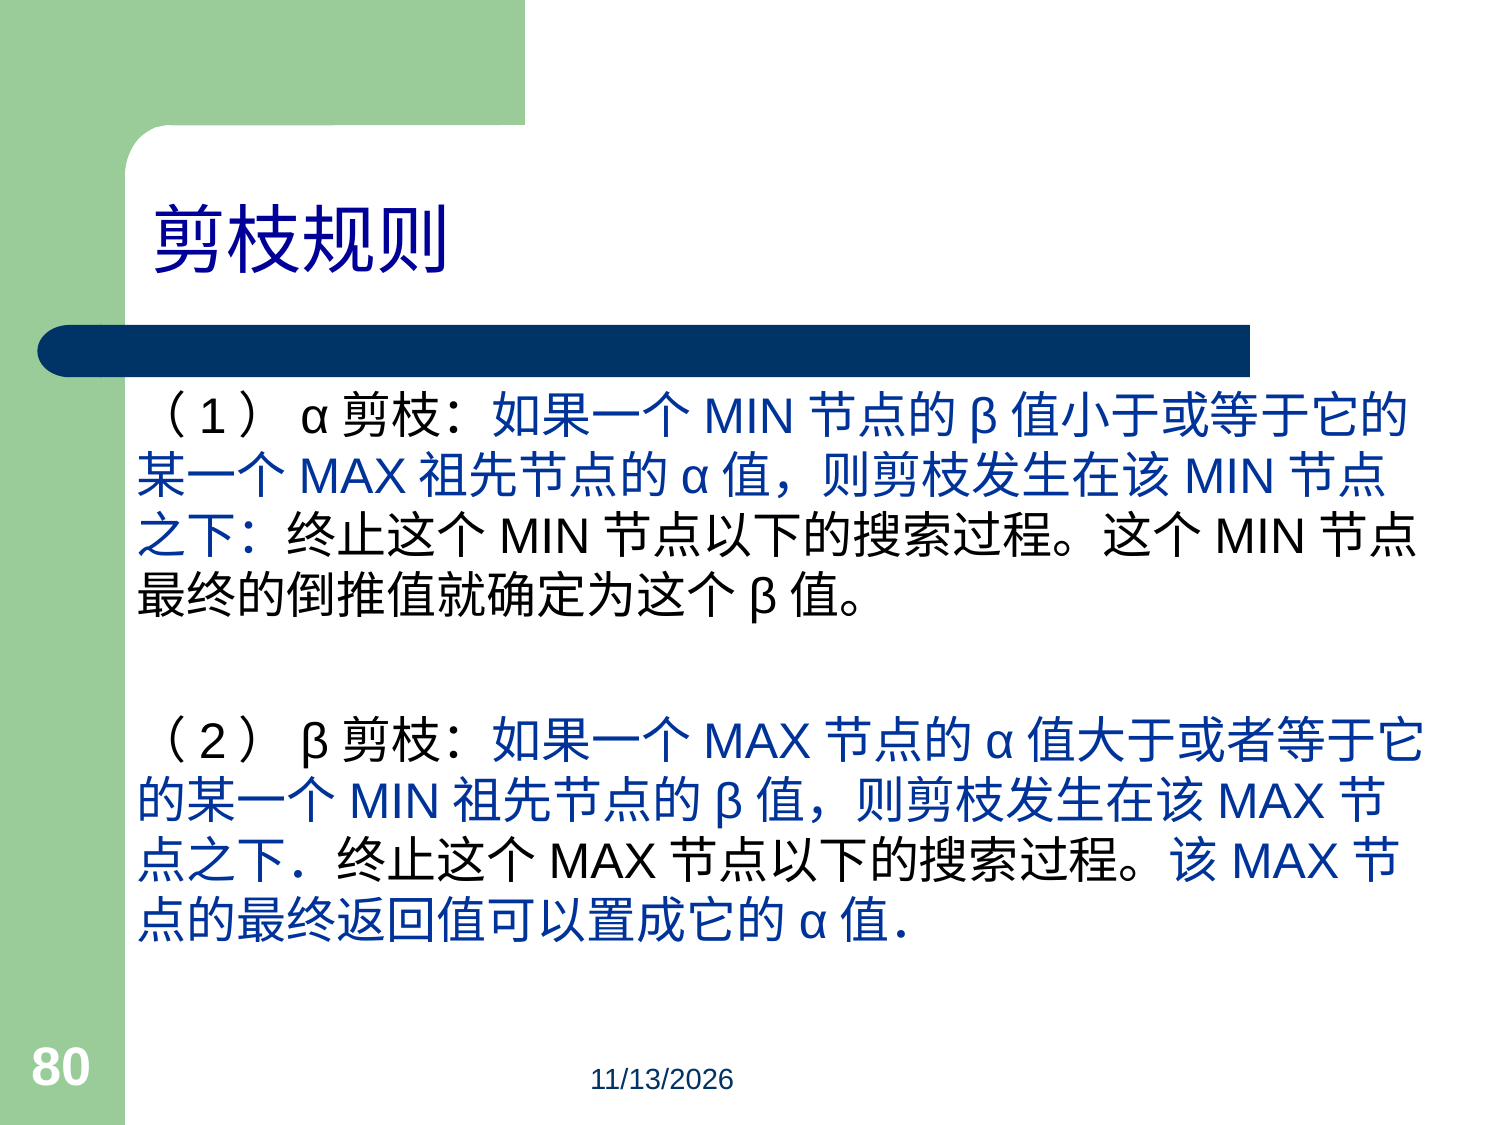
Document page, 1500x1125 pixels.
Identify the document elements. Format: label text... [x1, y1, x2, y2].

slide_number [399, 1024, 750, 1104]
slide_number 80 [13, 1023, 111, 1105]
text_box 剪枝规则 [124, 115, 1426, 303]
text_box （1）α剪枝：如果一个MIN节点的β值小于或等于它的某一个MAX祖先节点的α值，则剪枝发生在该MIN节点之下：终止这个MIN节点以下的搜索过程。这个MIN节点最终的倒推值就确定为这个β值。 （2）β剪枝：如果一个MAX节点的α值大于或者等于它的某一个MIN祖先节点的β值，则剪枝发生在该MAX节点之下．终止这个MAX节点以下的搜索过程。该MAX节点的最终返回值可以置成它的α值． [121, 376, 1447, 1006]
